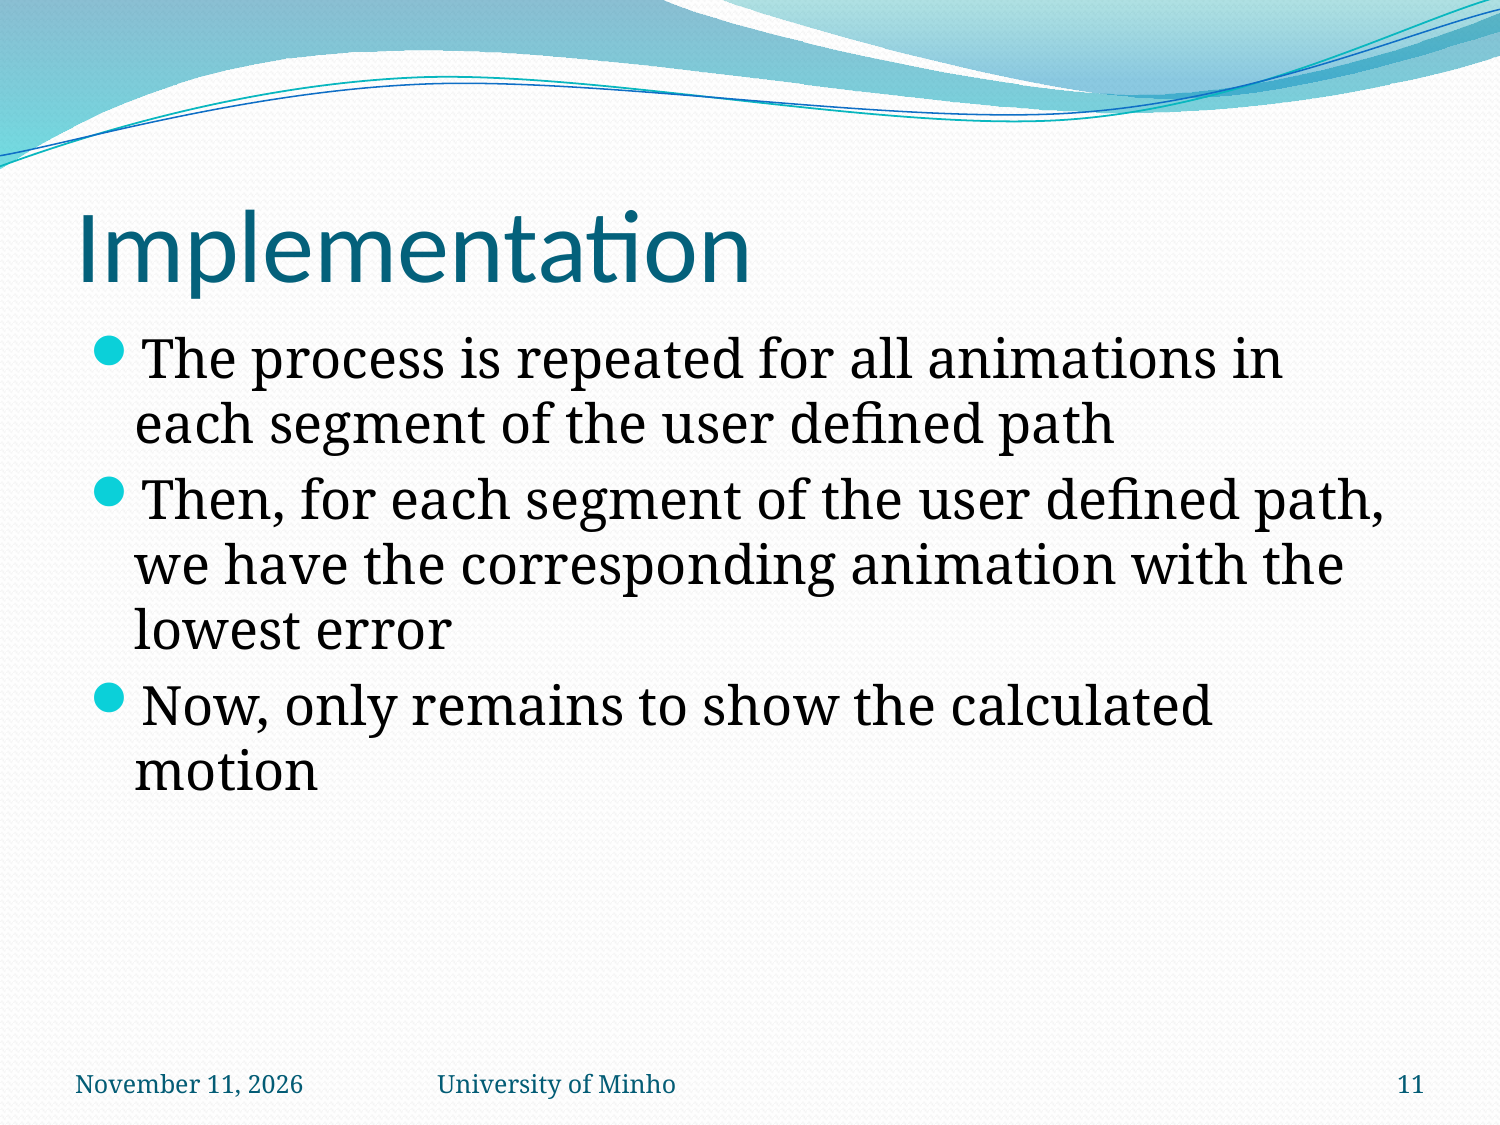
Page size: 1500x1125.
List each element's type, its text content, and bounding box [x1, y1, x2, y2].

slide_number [75, 1042, 425, 1103]
slide_number 11 [1299, 1042, 1425, 1103]
list The process is repeated for all animations in each segment of the user defined path Then, for each segment of the user defined path, we have the corresponding animation with the lowest error Now, only remains to show the calculated motion [75, 317, 1425, 1038]
title Implementation [75, 115, 1425, 303]
footer University of Minho [437, 1042, 988, 1103]
